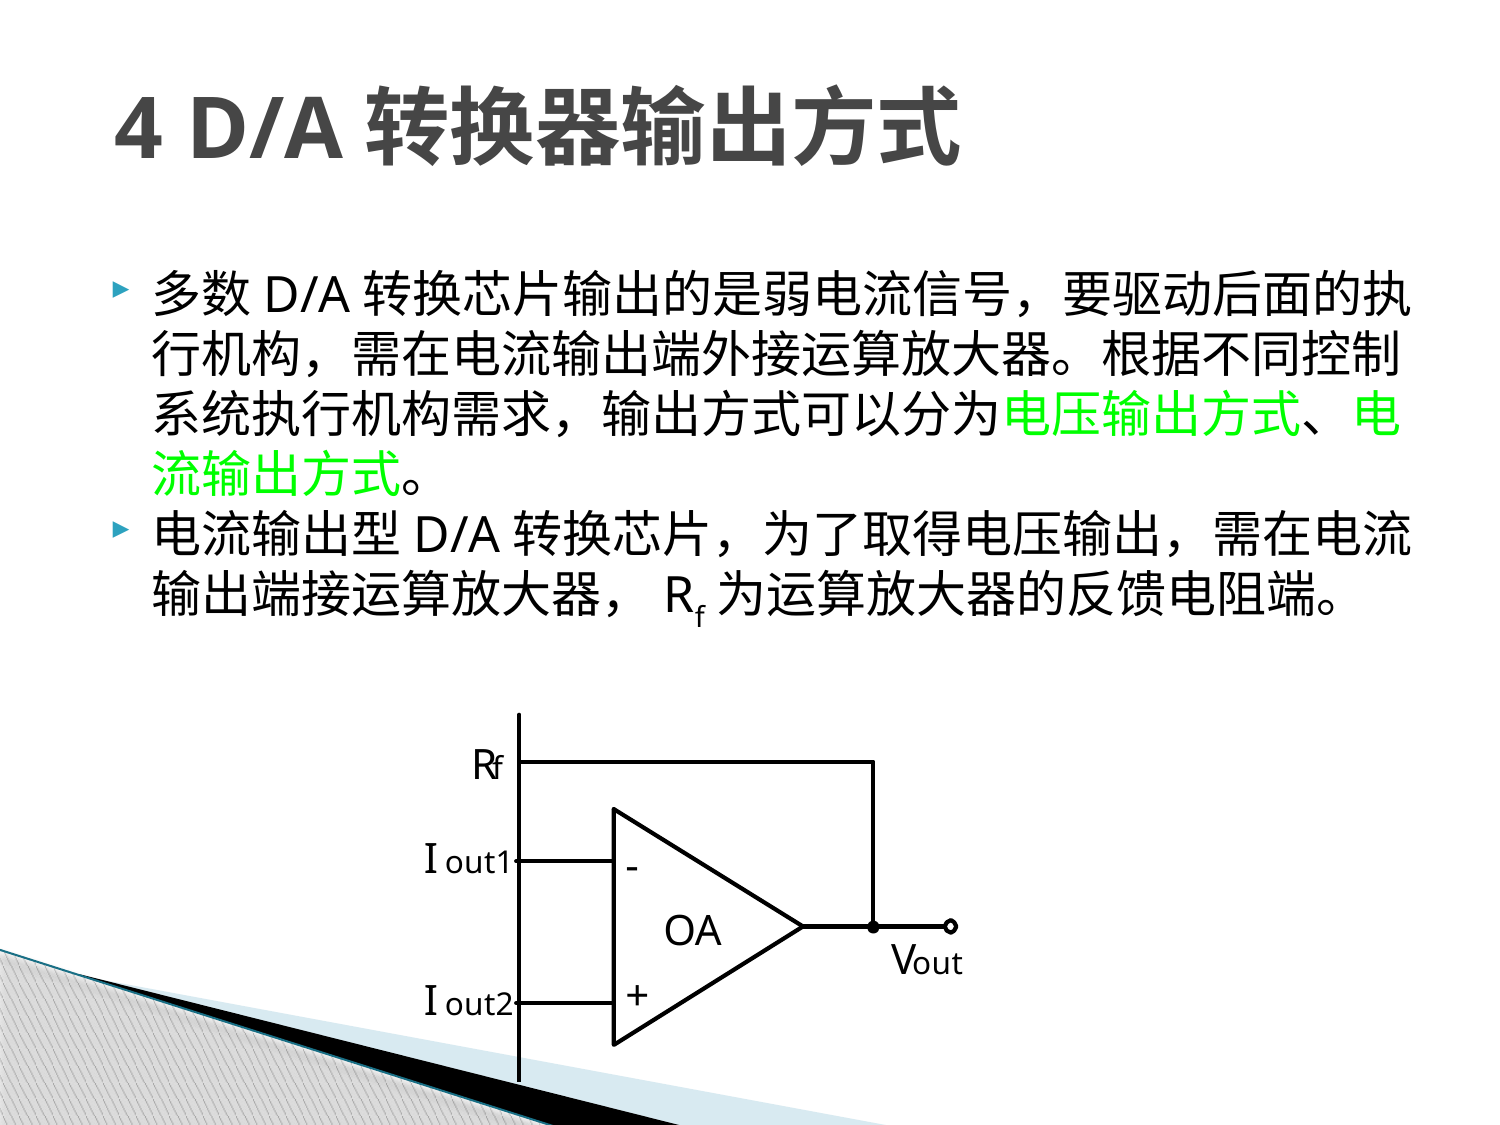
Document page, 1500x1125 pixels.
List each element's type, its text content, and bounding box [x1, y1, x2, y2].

title 4 D/A转换器输出方式 [100, 31, 1376, 219]
list 多数D/A转换芯片输出的是弱电流信号，要驱动后面的执行机构，需在电流输出端外接运算放大器。根据不同控制系统执行机构需求，输出方式可以分为电压输出方式、电流输出方式。 电流输出型D/A转换芯片，为了取得电压输出，需在电流输出端接运算放大器，Rf为运算放大器的反馈电阻端。 [76, 255, 1436, 657]
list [383, 703, 999, 1082]
